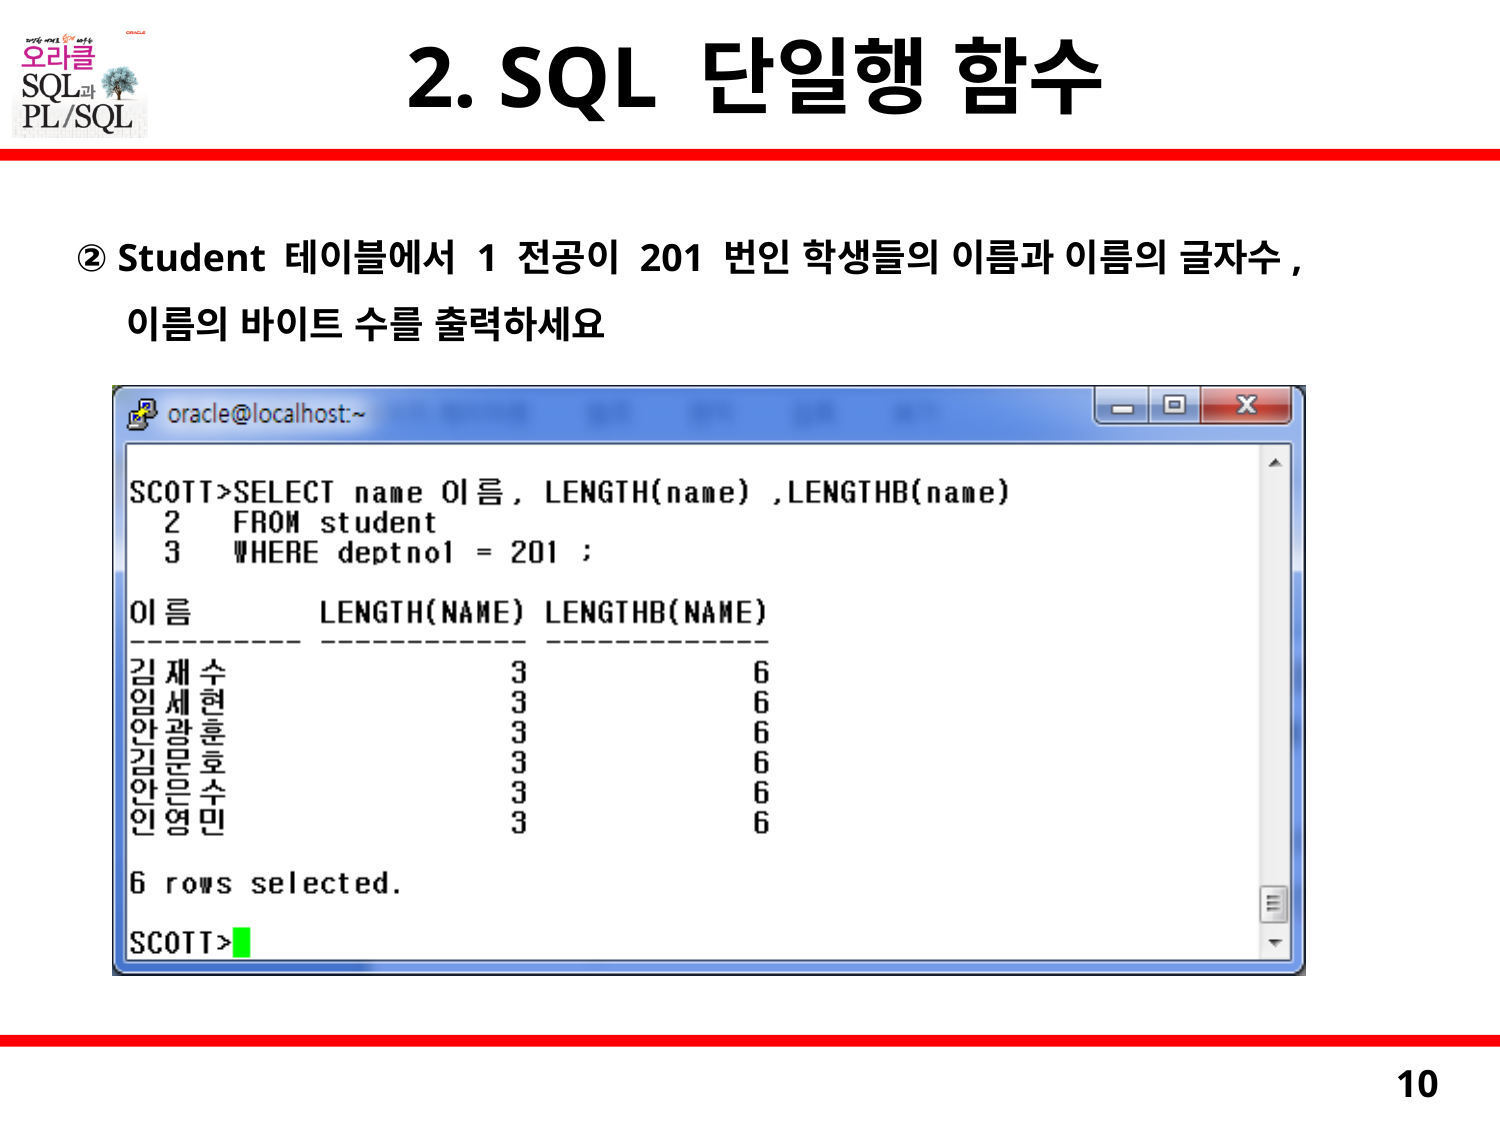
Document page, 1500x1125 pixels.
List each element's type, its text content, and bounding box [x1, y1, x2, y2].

text_box 10 [1362, 1056, 1473, 1108]
text_box [0, 1033, 1500, 1049]
text_box [0, 147, 1500, 163]
picture [11, 19, 148, 138]
picture [111, 385, 1306, 977]
text_box ② Student 테이블에서 1 전공이 201 번인 학생들의 이름과 이름의 글자수, 이름의 바이트 수를 출력하세요 [50, 194, 1461, 364]
text_box 2. SQL 단일행 함수 [252, 0, 1260, 151]
